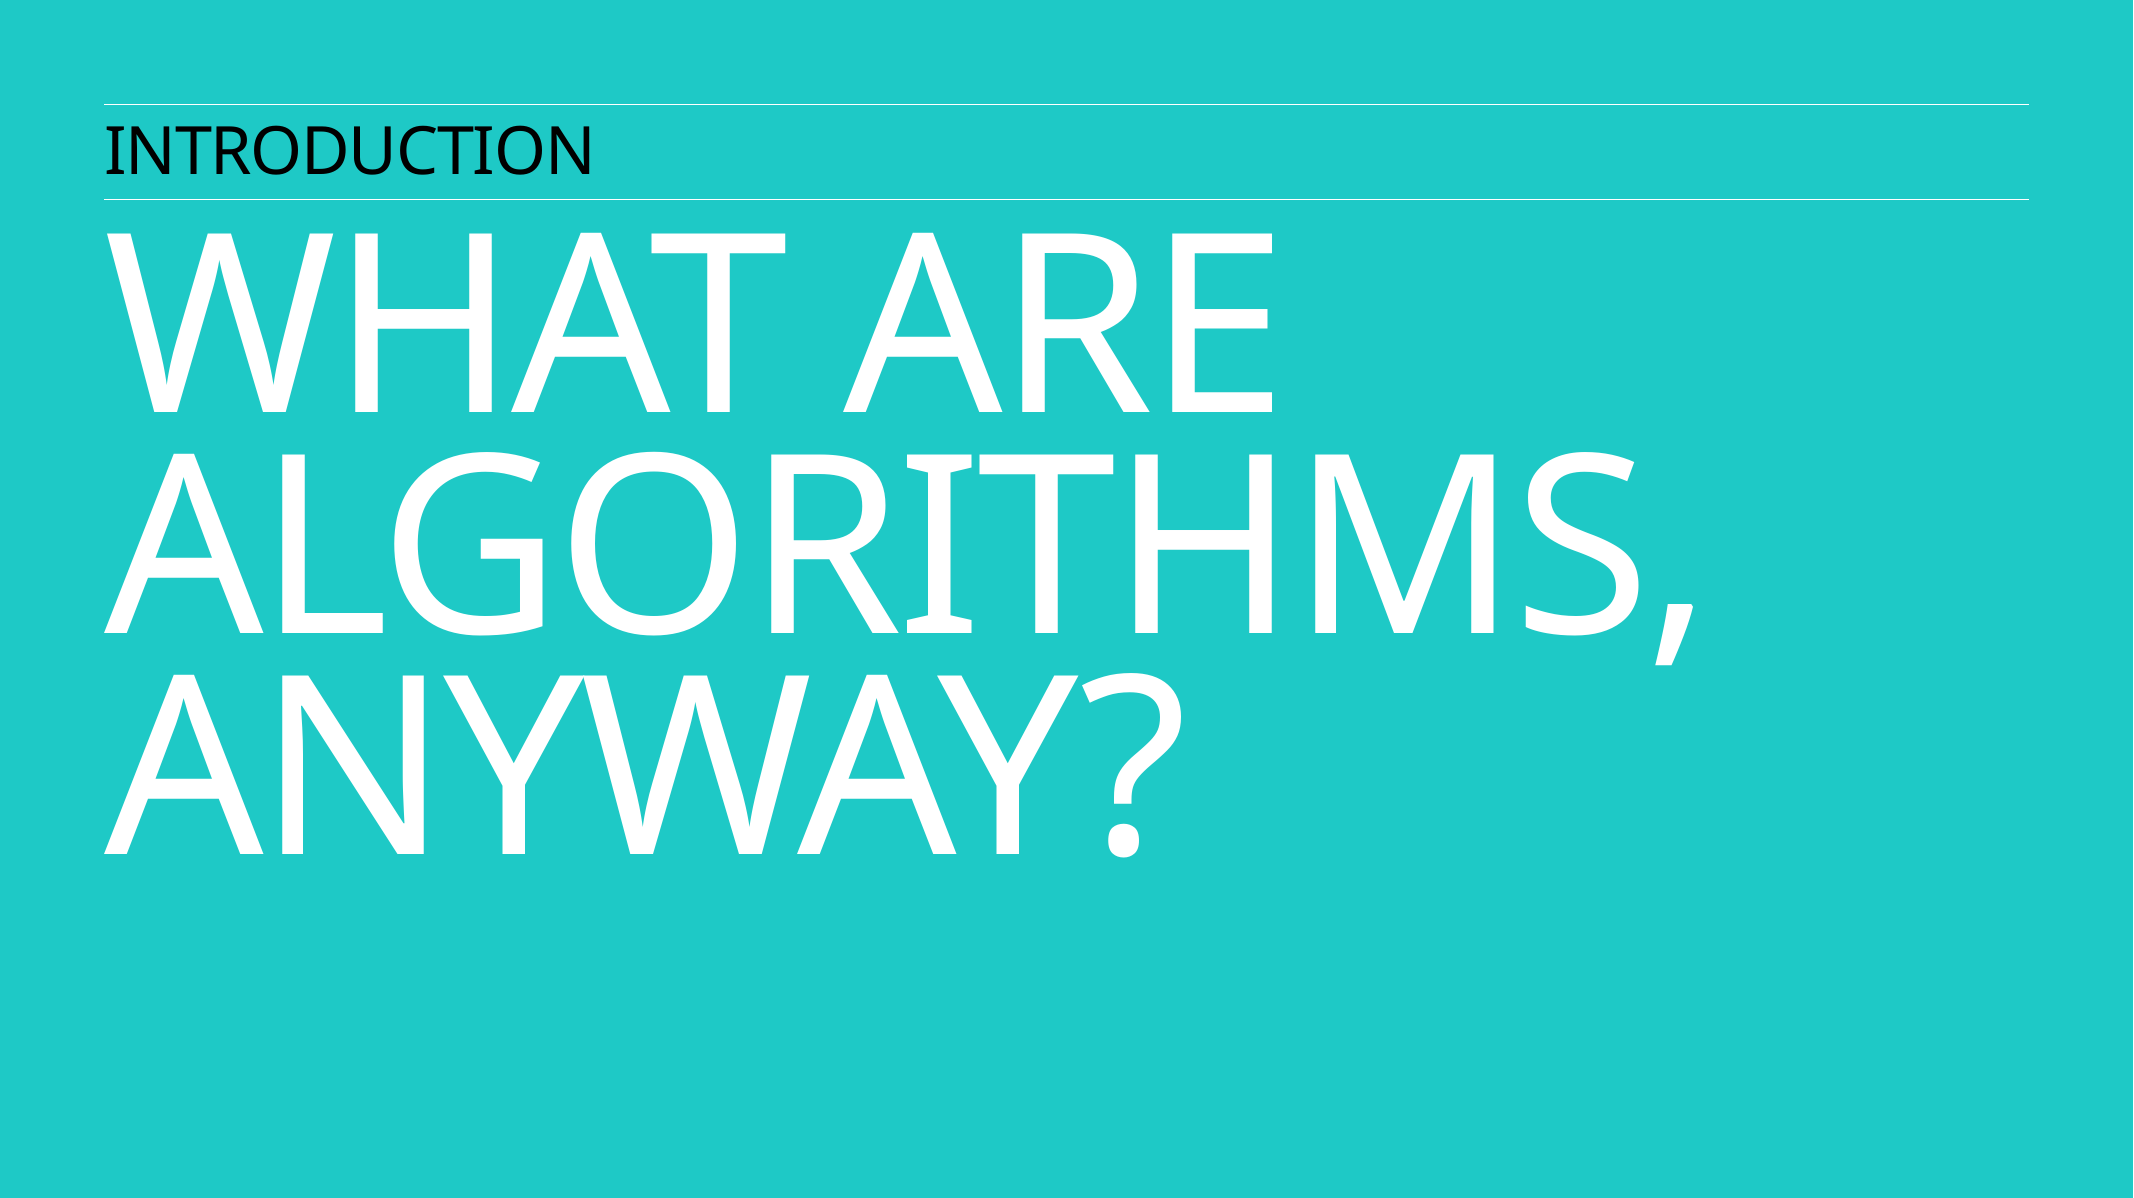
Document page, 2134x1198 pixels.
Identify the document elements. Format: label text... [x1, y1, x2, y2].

list What Are Algorithms, anyway? [103, 241, 2030, 703]
list INTRODUCTION [103, 120, 1772, 193]
